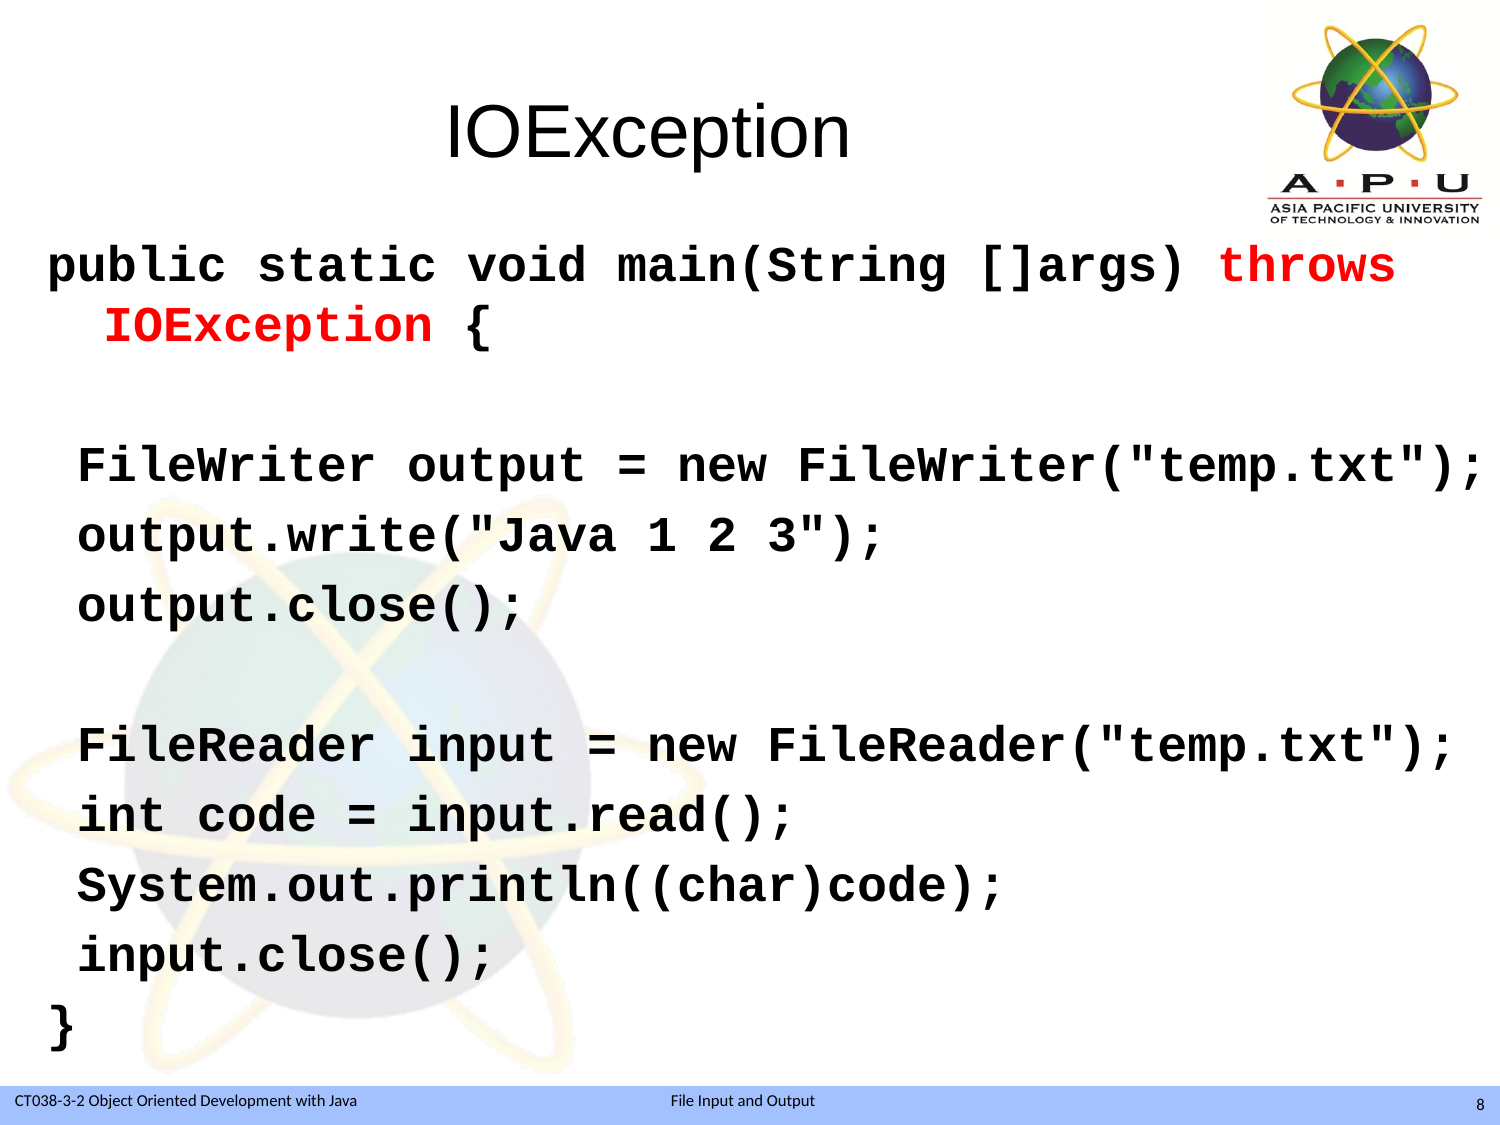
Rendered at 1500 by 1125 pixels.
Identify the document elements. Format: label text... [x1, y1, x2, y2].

list public static void main(String []args) throws IOException { FileWriter output = new FileWriter("temp.txt"); output.write("Java 1 2 3"); output.close(); FileReader input = new FileReader("temp.txt"); int code = input.read(); System.out.println((char)code); input.close(); } [31, 224, 1500, 967]
text_box 8 [1025, 1086, 1500, 1125]
title IOException [75, 25, 1222, 231]
picture [1251, 0, 1500, 224]
